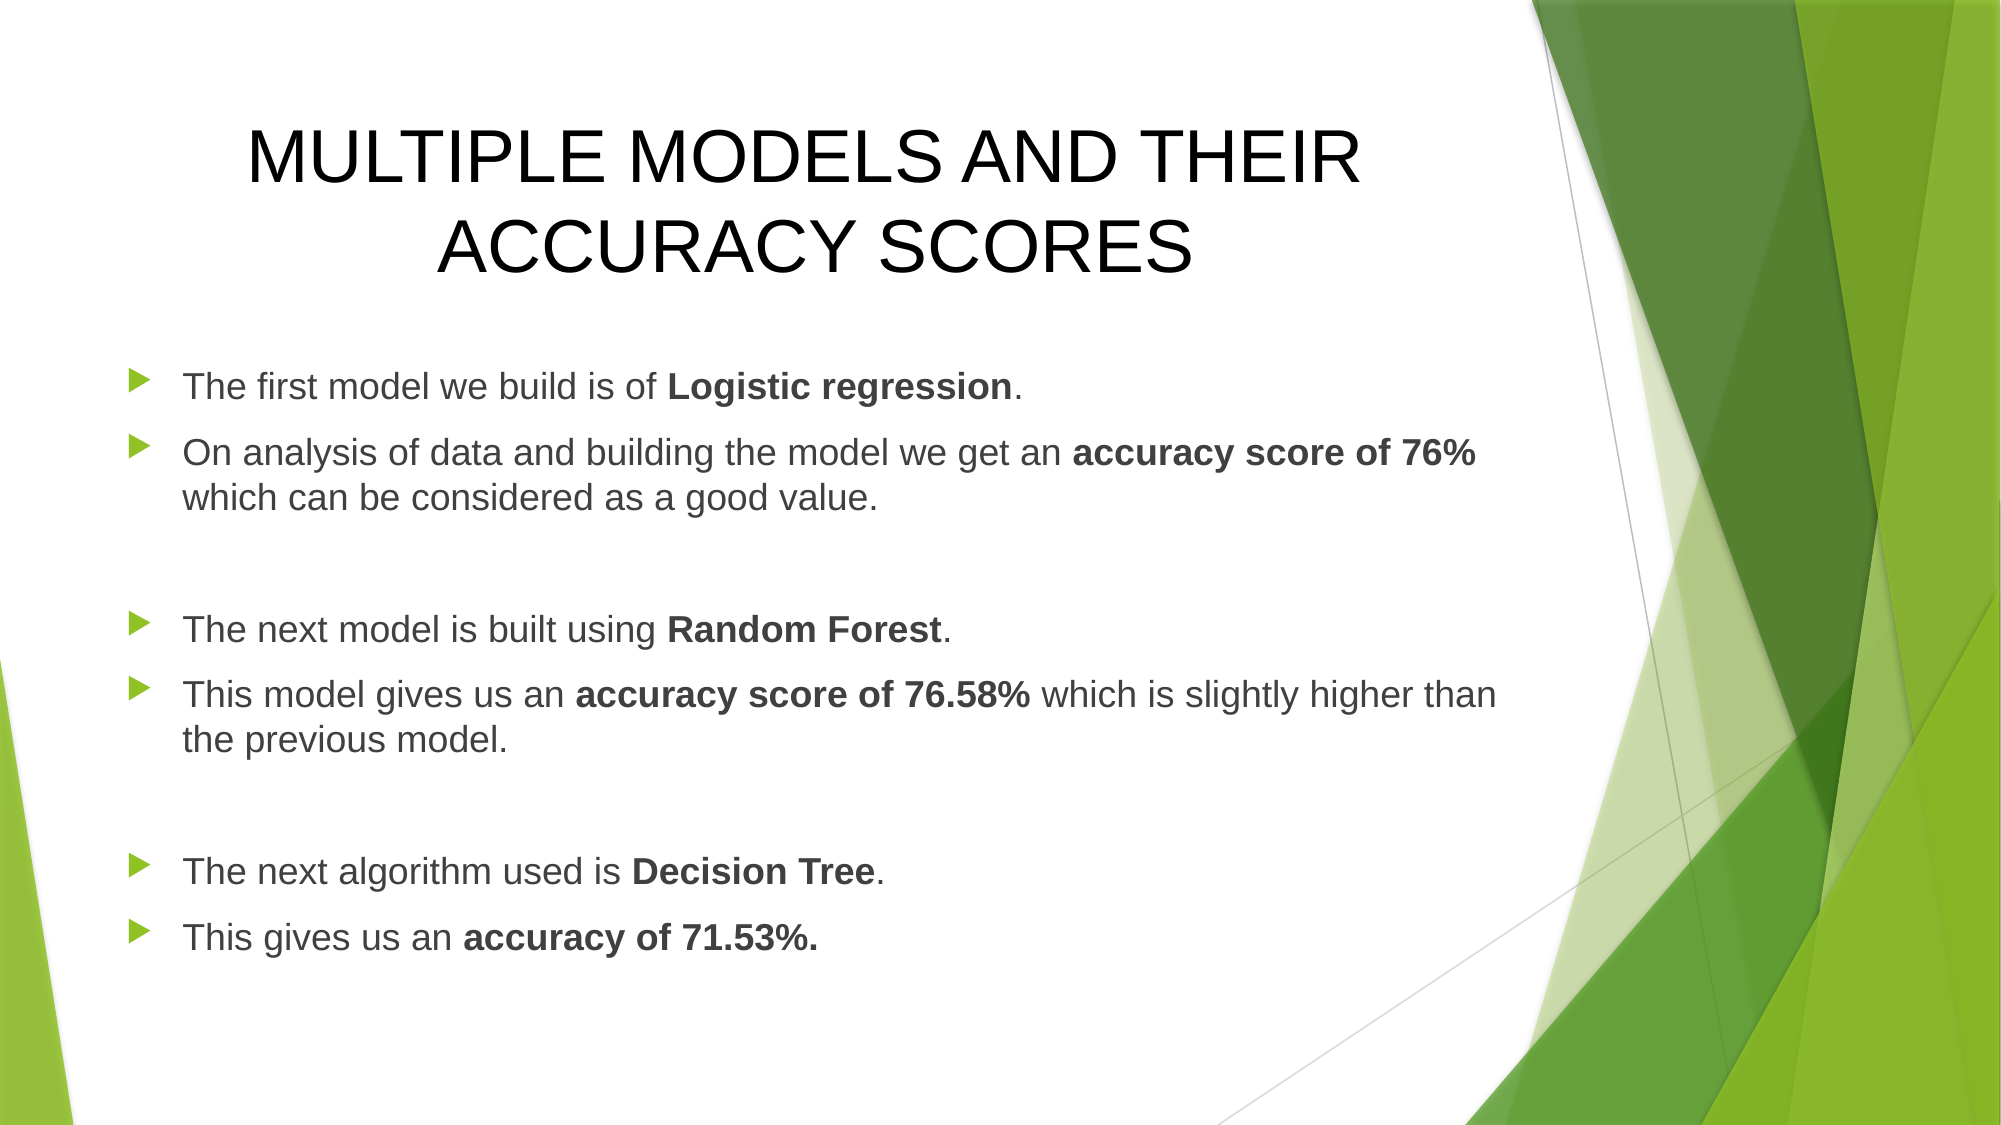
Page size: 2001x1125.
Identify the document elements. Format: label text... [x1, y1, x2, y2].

list The first model we build is of Logistic regression. On analysis of data and building the model we get an accuracy score of 76% which can be considered as a good value. The next model is built using Random Forest. This model gives us an accuracy score of 76.58% which is slightly higher than the previous model. The next algorithm used is Decision Tree. This gives us an accuracy of 71.53%. [111, 354, 1522, 992]
title MULTIPLE MODELS AND THEIR ACCURACY SCORES [111, 99, 1522, 317]
